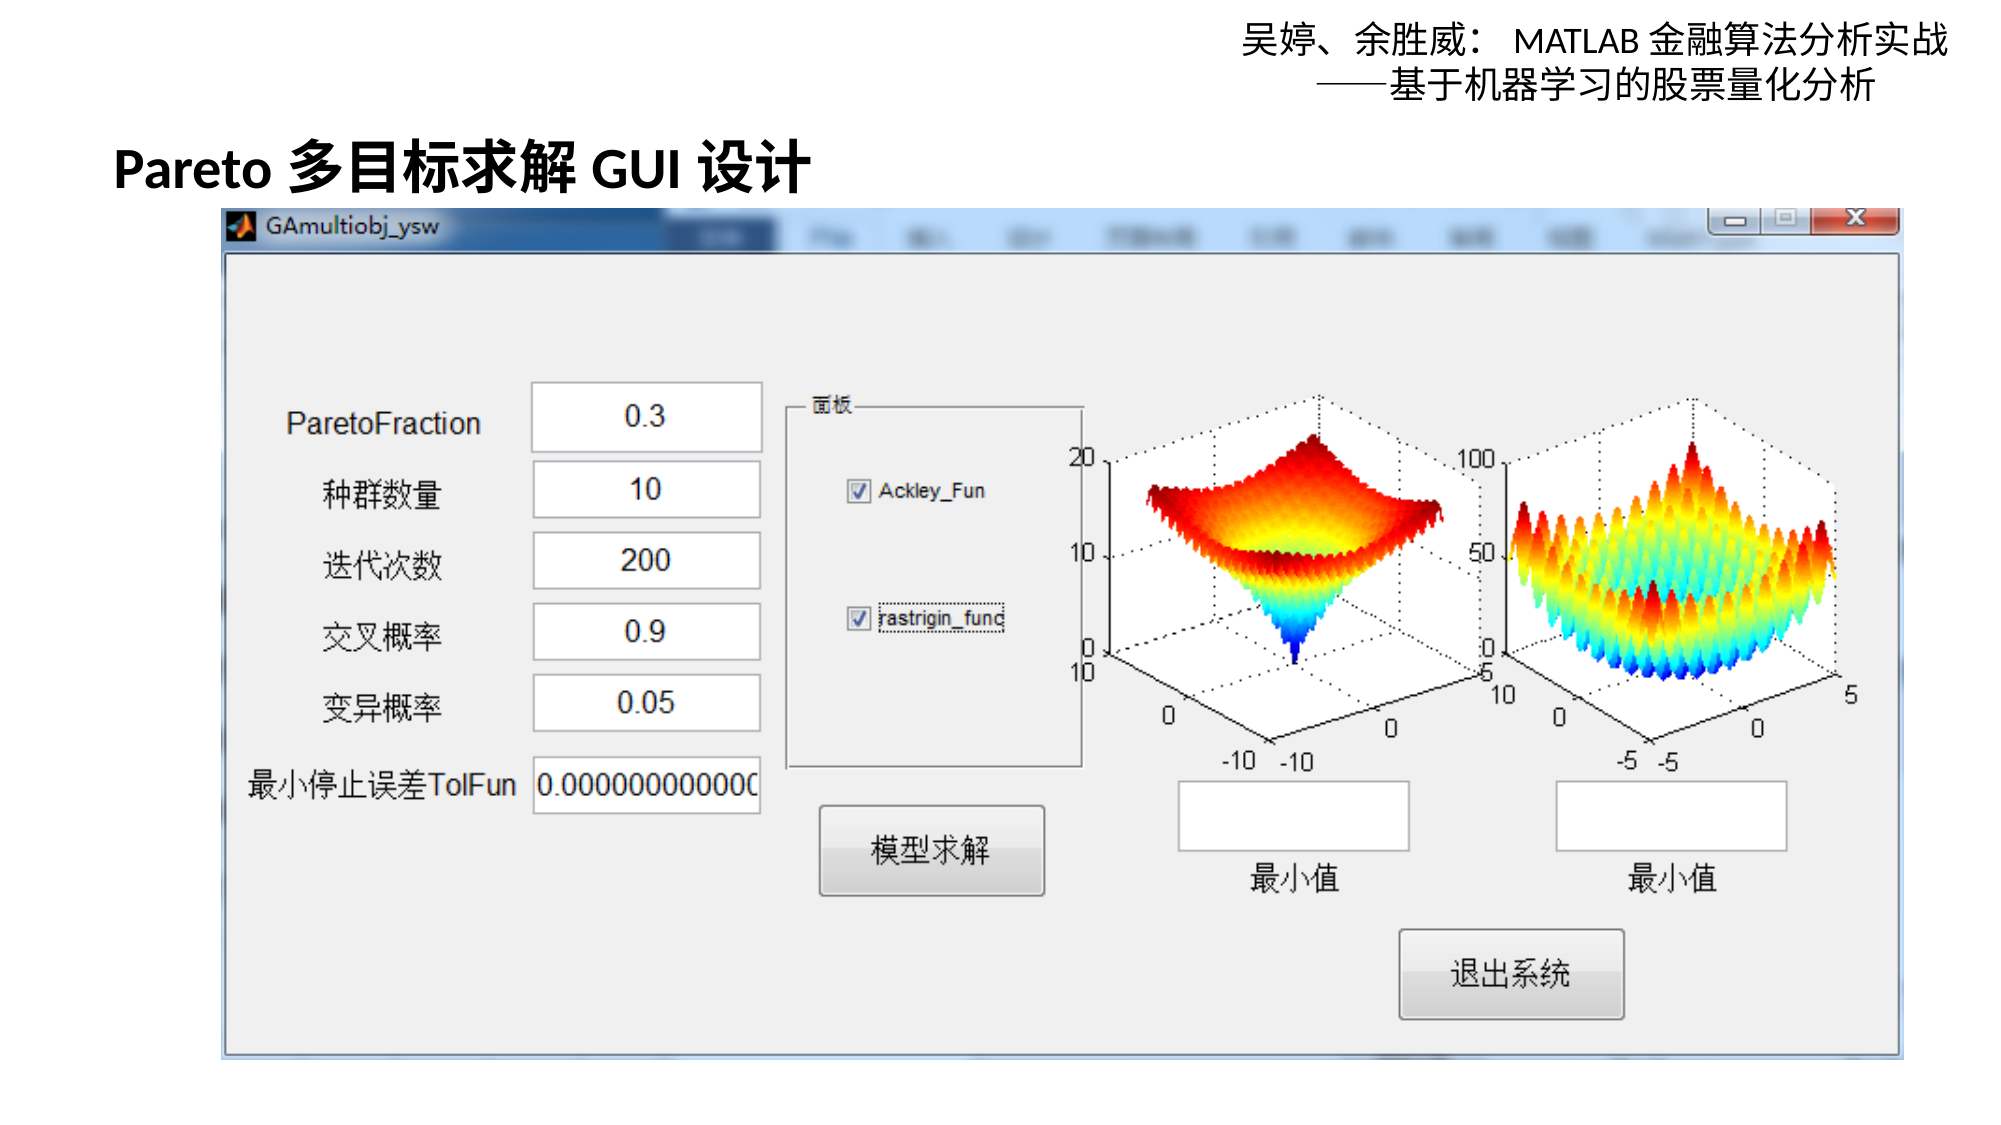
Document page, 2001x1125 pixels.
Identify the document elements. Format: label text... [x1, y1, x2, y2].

picture [221, 208, 1904, 1060]
text_box Pareto多目标求解GUI设计 [98, 122, 828, 208]
text_box 吴婷、余胜威：MATLAB金融算法分析实战——基于机器学习的股票量化分析 [1190, 0, 2000, 123]
